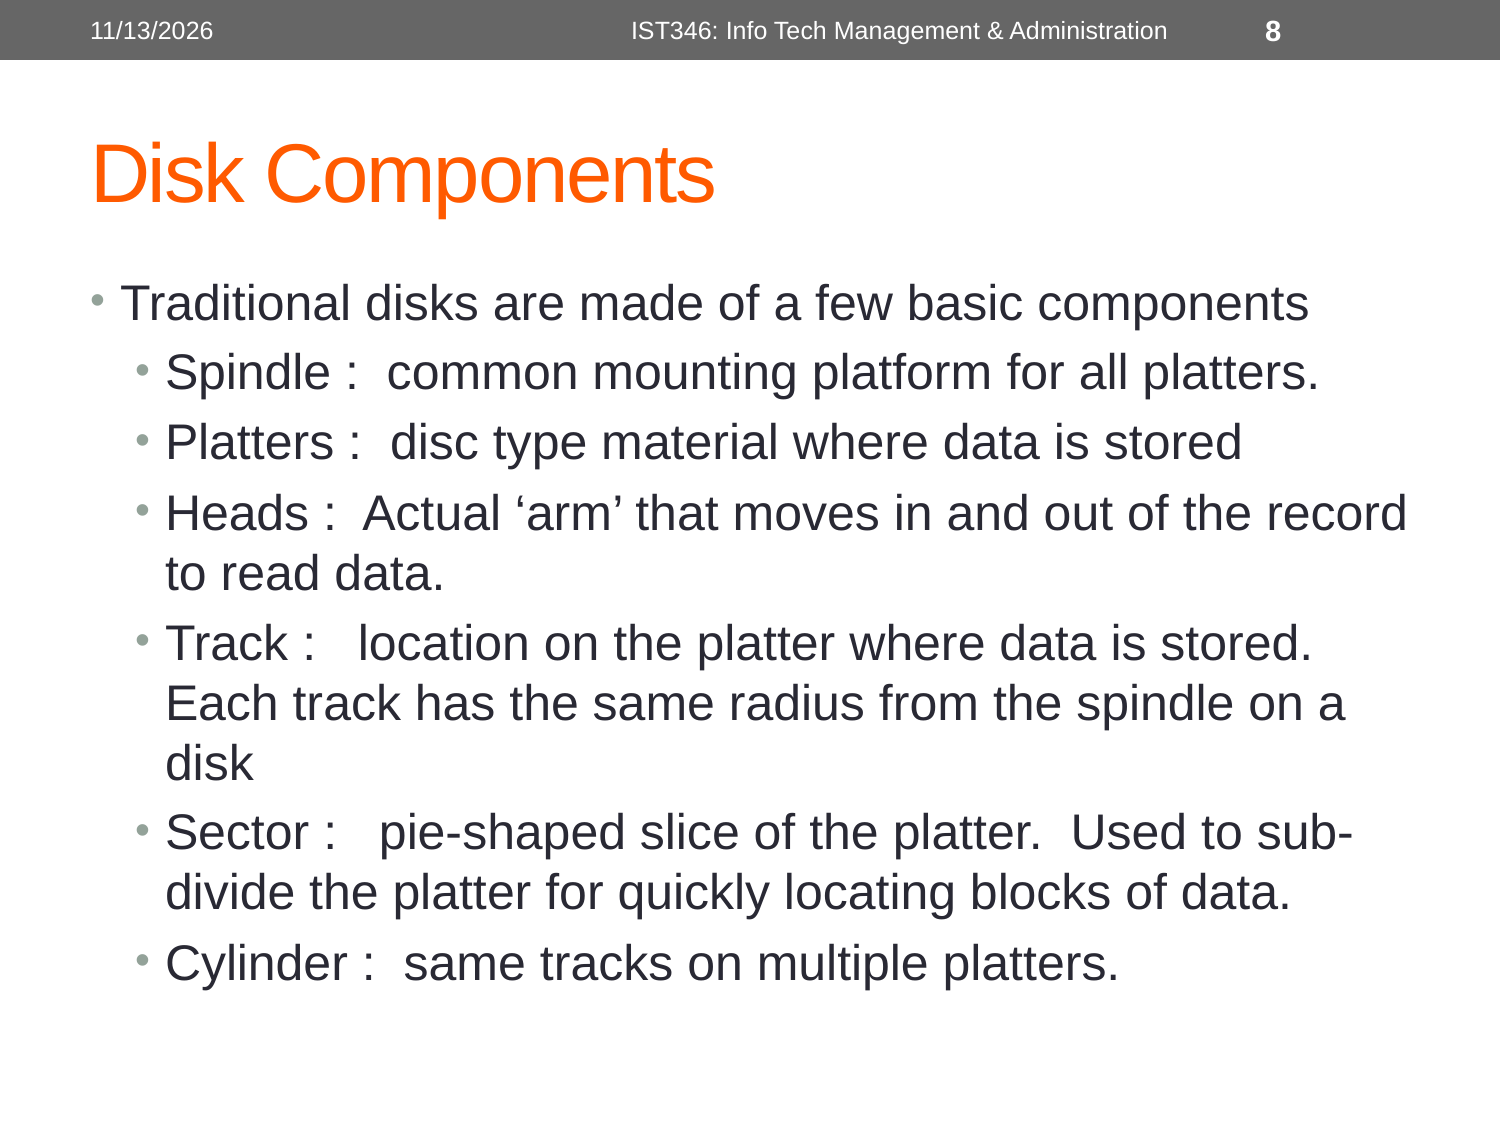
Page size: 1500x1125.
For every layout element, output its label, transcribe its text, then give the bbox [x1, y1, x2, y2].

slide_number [75, 3, 550, 57]
title Disk Components [75, 87, 1425, 250]
slide_number 8 [1250, 3, 1425, 57]
footer IST346: Info Tech Management & Administration [562, 3, 1238, 57]
list Traditional disks are made of a few basic components Spindle : common mounting platform for all platters. Platters : disc type material where data is stored Heads : Actual ‘arm’ that moves in and out of the record to read data. Track : location on the platter where data is stored. Each track has the same radius from the spindle on a disk Sector : pie-shaped slice of the platter. Used to sub-divide the platter for quickly locating blocks of data. Cylinder : same tracks on multiple platters. [75, 262, 1425, 1063]
